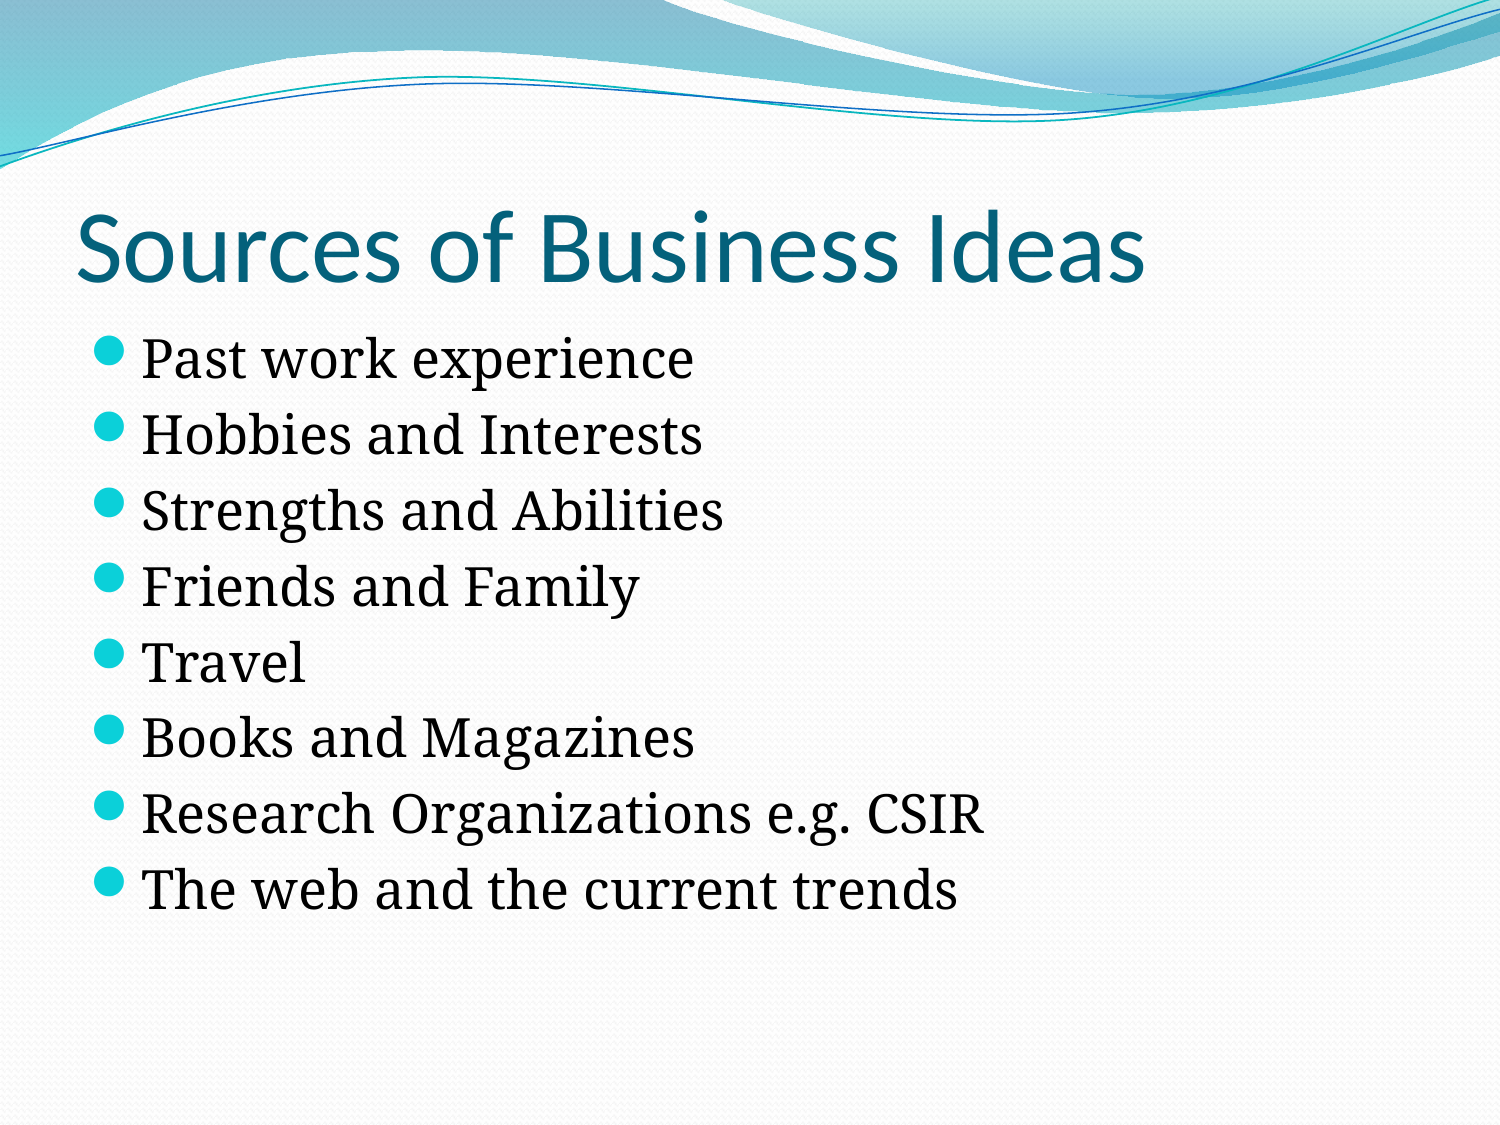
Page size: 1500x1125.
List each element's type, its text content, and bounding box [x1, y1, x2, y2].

title Sources of Business Ideas [75, 115, 1425, 303]
list Past work experience Hobbies and Interests Strengths and Abilities Friends and Family Travel Books and Magazines Research Organizations e.g. CSIR The web and the current trends [75, 317, 1425, 1038]
